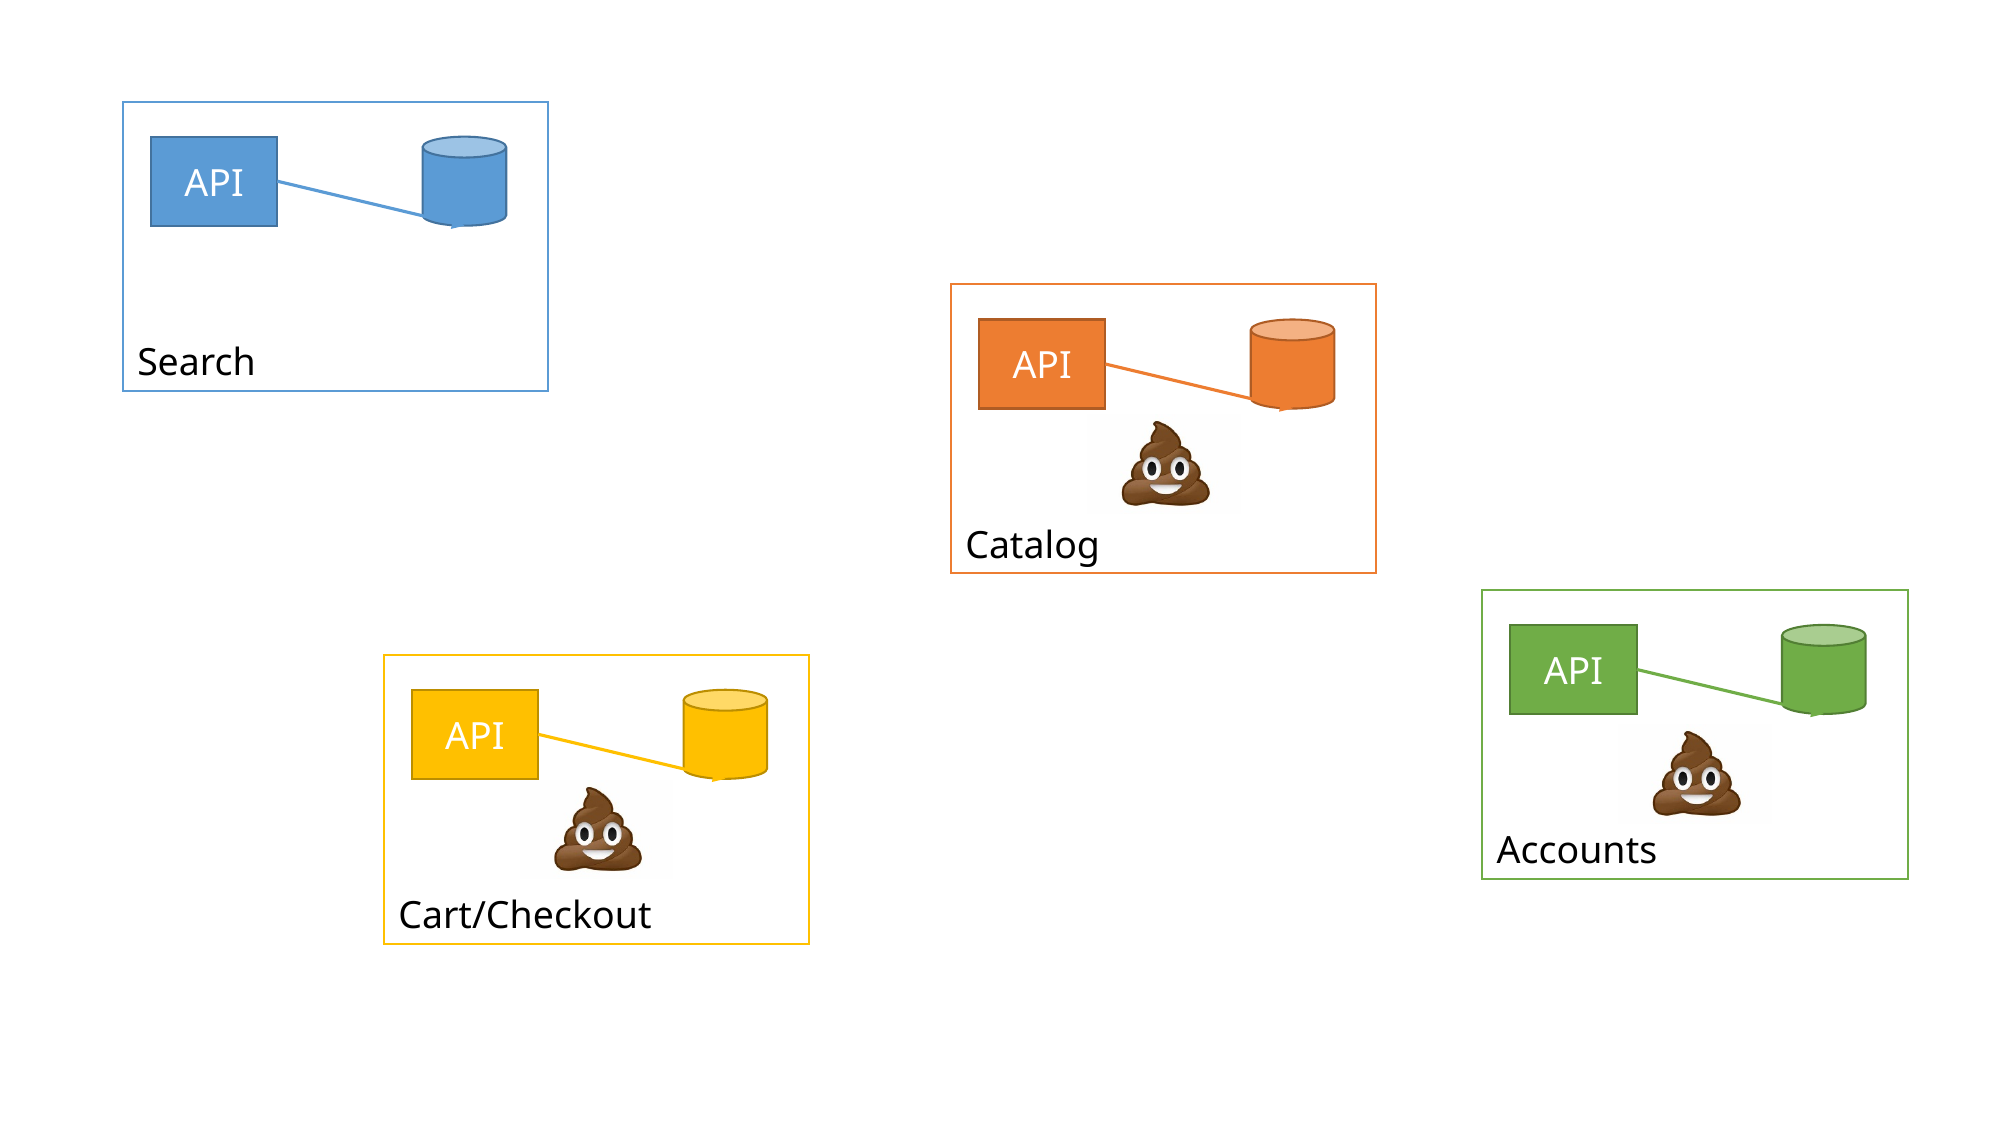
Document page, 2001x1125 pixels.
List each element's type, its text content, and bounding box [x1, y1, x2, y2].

text_box [1780, 623, 1867, 716]
text_box [682, 688, 769, 780]
text_box Accounts [1481, 589, 1909, 880]
text_box API [1509, 624, 1638, 715]
text_box API [978, 318, 1106, 410]
text_box Catalog [950, 283, 1377, 574]
picture [1618, 724, 1772, 824]
text_box [421, 135, 508, 227]
picture [1087, 414, 1241, 514]
text_box API [150, 136, 278, 227]
text_box [1249, 318, 1336, 410]
text_box Cart/Checkout [383, 654, 810, 945]
text_box API [411, 689, 539, 780]
text_box Search [122, 101, 549, 392]
picture [520, 780, 673, 879]
